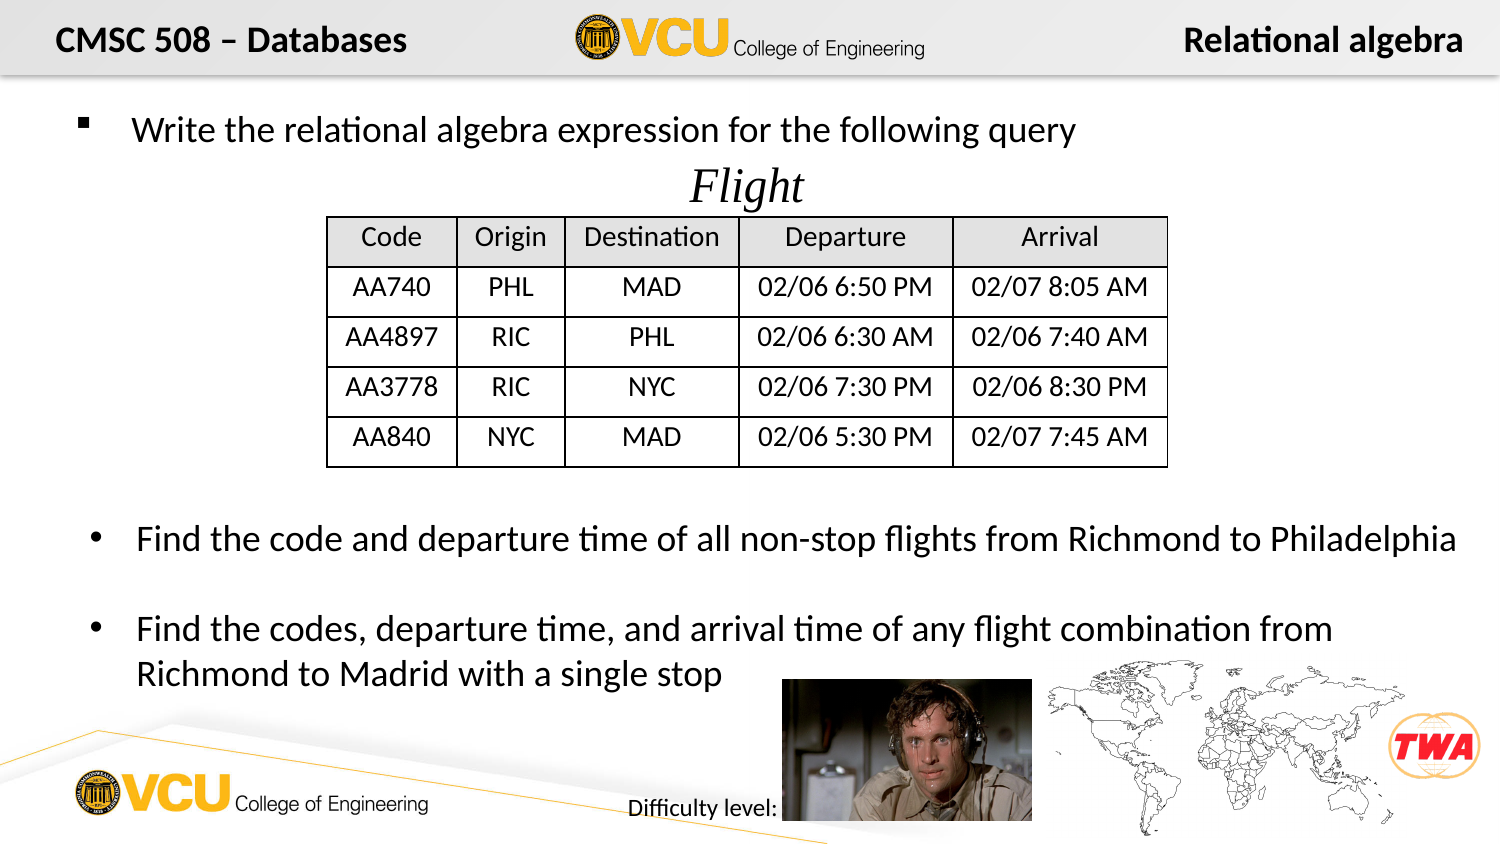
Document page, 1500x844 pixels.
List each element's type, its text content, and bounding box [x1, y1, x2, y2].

table_cell PHL [566, 318, 738, 366]
table_cell MAD [566, 268, 738, 316]
table_header Departure [740, 218, 952, 266]
text_box Find the code and departure time of all non-stop flights from Richmond to Philadelphia Find the codes, departure time, and arrival time of any flight combination from Richmond to Madrid with a single stop [74, 506, 1481, 702]
table_cell 02/07 7:45 AM [954, 418, 1167, 466]
table_cell PHL [458, 268, 564, 316]
text_box Relational algebra [1168, 7, 1479, 67]
table_cell 02/07 8:05 AM [954, 268, 1167, 316]
picture [0, 216, 1499, 844]
table_cell 02/06 6:30 AM [740, 318, 952, 366]
table_cell AA3778 [328, 368, 456, 416]
table_cell AA840 [328, 418, 456, 466]
table_cell 02/06 5:30 PM [740, 418, 952, 466]
table_header Arrival [954, 218, 1167, 266]
table_cell RIC [458, 318, 564, 366]
table_cell AA740 [328, 268, 456, 316]
table_cell MAD [566, 418, 738, 466]
table_cell 02/06 7:30 PM [740, 368, 952, 416]
table_cell AA4897 [328, 318, 456, 366]
table_cell 02/06 8:30 PM [954, 368, 1167, 416]
table_header Code [328, 218, 456, 266]
table_cell RIC [458, 368, 564, 416]
table_cell NYC [458, 418, 564, 466]
text_box Write the relational algebra expression for the following query [0, 75, 1500, 216]
table_cell 02/06 6:50 PM [740, 268, 952, 316]
table_header Origin [458, 218, 564, 266]
text_box [0, 0, 1500, 75]
text_box CMSC 508 – Databases [40, 7, 423, 67]
table_cell NYC [566, 368, 738, 416]
picture [575, 14, 925, 61]
text_box Difficulty level: [613, 783, 784, 829]
table_header Destination [566, 218, 738, 266]
table_cell 02/06 7:40 AM [954, 318, 1167, 366]
